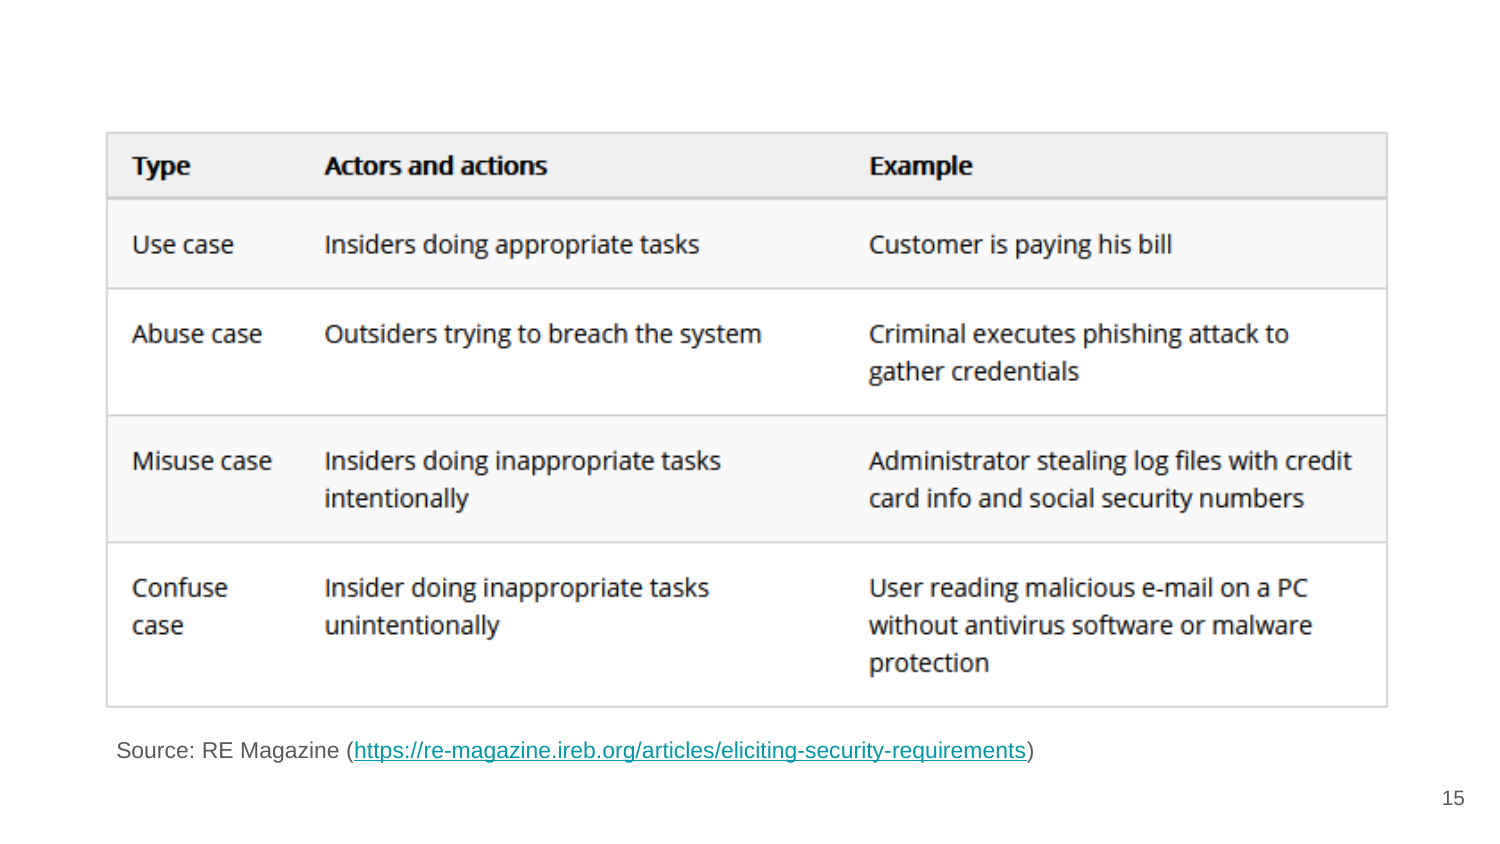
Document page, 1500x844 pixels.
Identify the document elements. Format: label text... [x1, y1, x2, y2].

picture [101, 127, 1399, 717]
list Source: RE Magazine (https://re-magazine.ireb.org/articles/eliciting-security-requirements) [101, 725, 1277, 809]
slide_number 15 [1389, 764, 1480, 830]
